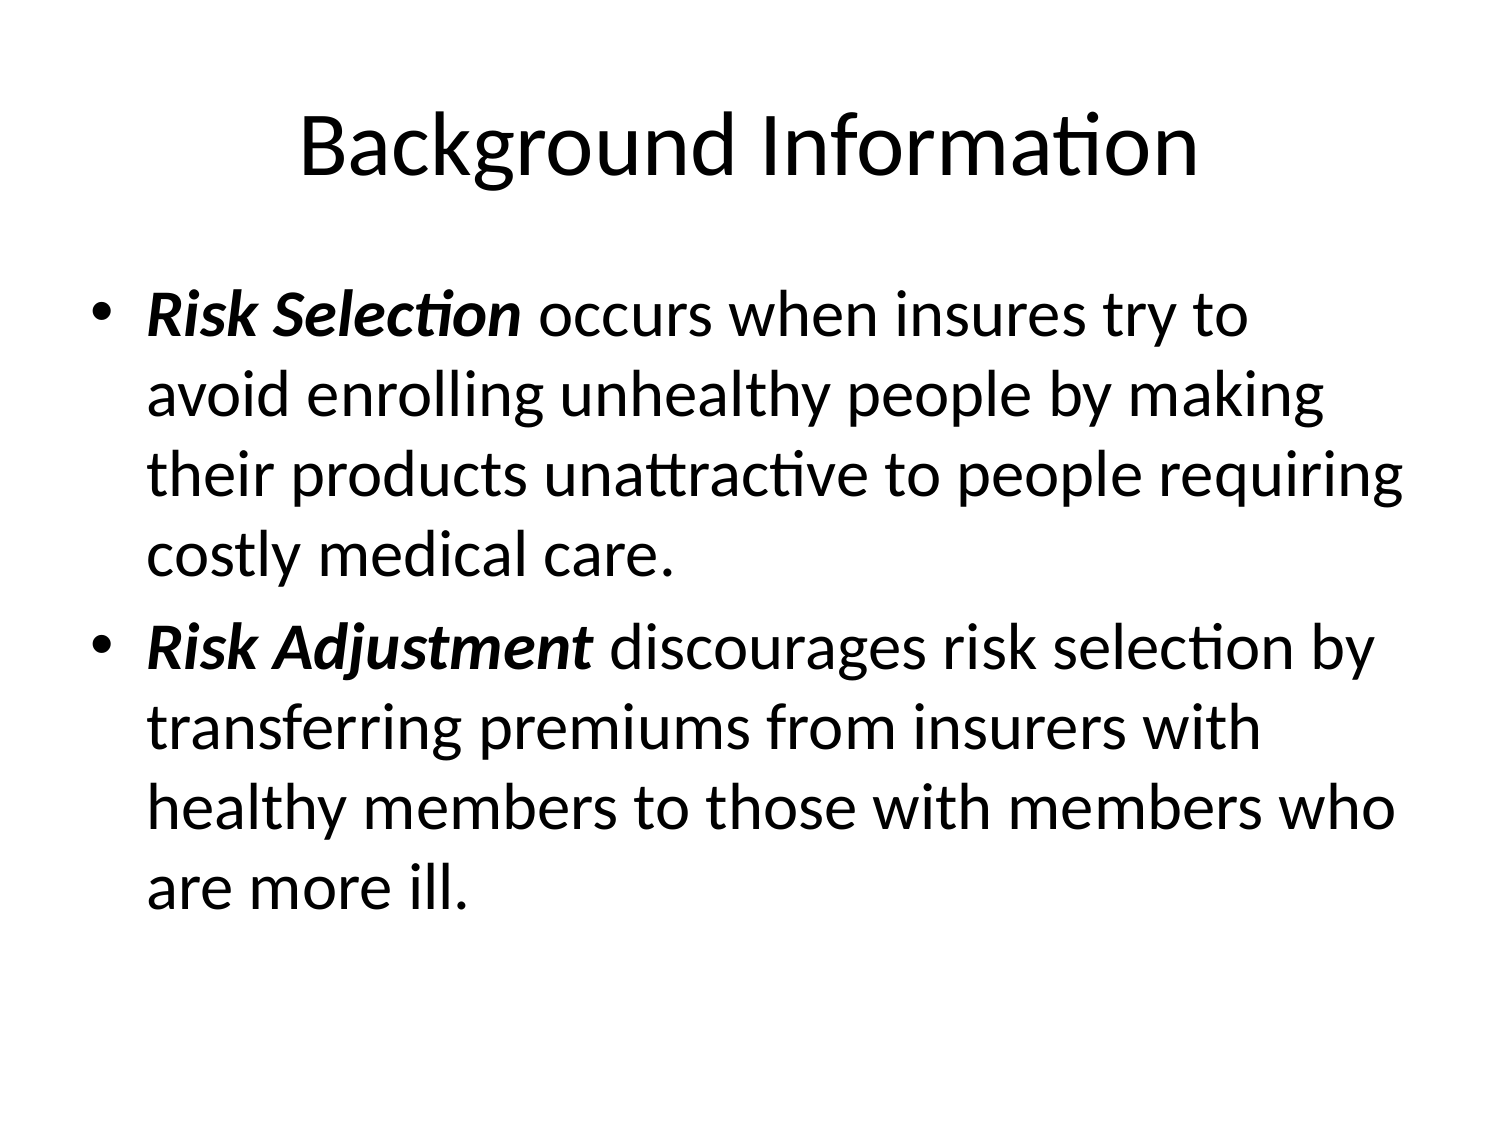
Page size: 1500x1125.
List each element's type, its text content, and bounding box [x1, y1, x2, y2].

title Background Information [75, 45, 1425, 233]
list Risk Selection occurs when insures try to avoid enrolling unhealthy people by making their products unattractive to people requiring costly medical care. Risk Adjustment discourages risk selection by transferring premiums from insurers with healthy members to those with members who are more ill. [75, 262, 1425, 1005]
